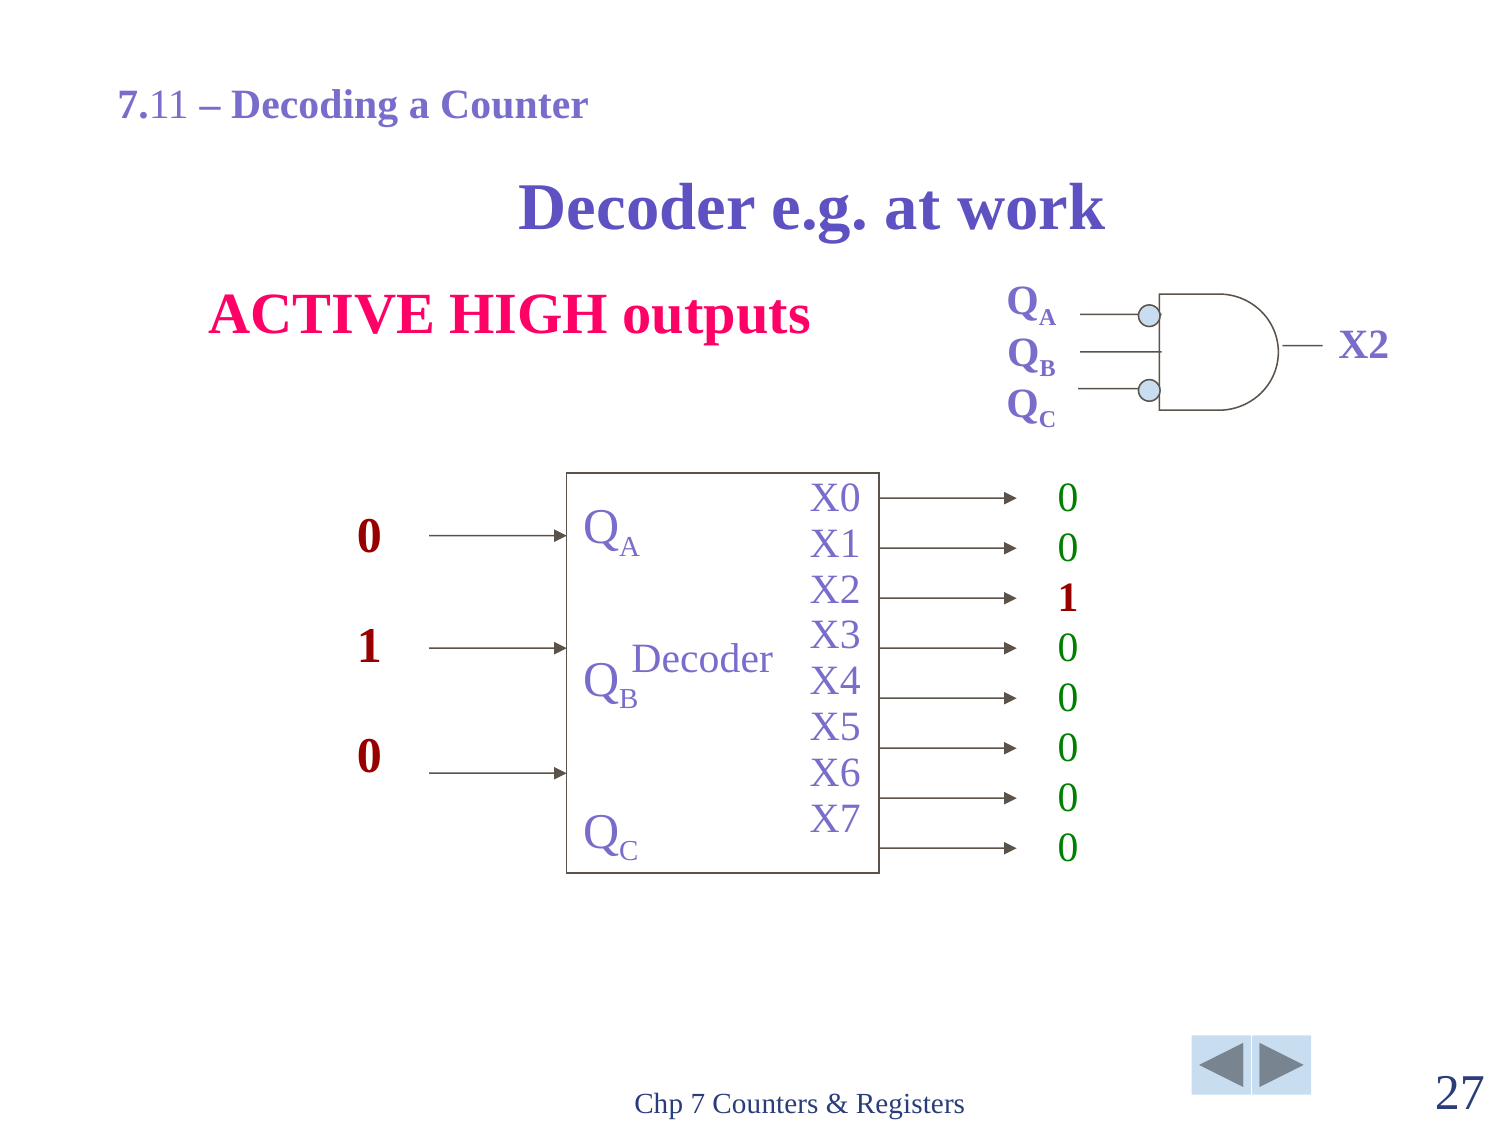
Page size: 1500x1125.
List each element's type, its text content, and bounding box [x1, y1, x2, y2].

text_box [879, 491, 1017, 505]
text_box QA QB QC [973, 266, 1079, 435]
text_box [1138, 304, 1161, 327]
text_box 0 0 1 0 0 0 0 0 [1042, 461, 1107, 877]
text_box 7.11 – Decoding a Counter [102, 69, 625, 134]
text_box [429, 641, 567, 655]
text_box Decoder [656, 623, 788, 688]
text_box [879, 692, 1017, 705]
text_box [879, 842, 1017, 855]
text_box X0 X1 X2 X3 X4 X5 X6 X7 [794, 484, 877, 845]
footer Chp 7 Counters & Registers [562, 1051, 1038, 1125]
text_box [429, 529, 567, 542]
text_box ACTIVE HIGH outputs [1079, 281, 1403, 353]
text_box [879, 542, 1017, 555]
text_box [566, 473, 880, 874]
text_box [429, 767, 567, 780]
text_box [1138, 379, 1161, 402]
text_box [879, 791, 1017, 805]
text_box 0 1 0 [326, 495, 413, 791]
text_box QA QB QC [568, 495, 656, 866]
title Decoder e.g. at work [124, 149, 1500, 251]
text_box [879, 592, 1017, 605]
text_box [879, 641, 1017, 655]
slide_number 27 [1349, 1051, 1500, 1125]
text_box X2 [1314, 309, 1414, 375]
text_box [879, 742, 1017, 755]
text_box ACTIVE HIGH outputs [177, 281, 973, 353]
text_box [1159, 294, 1279, 411]
